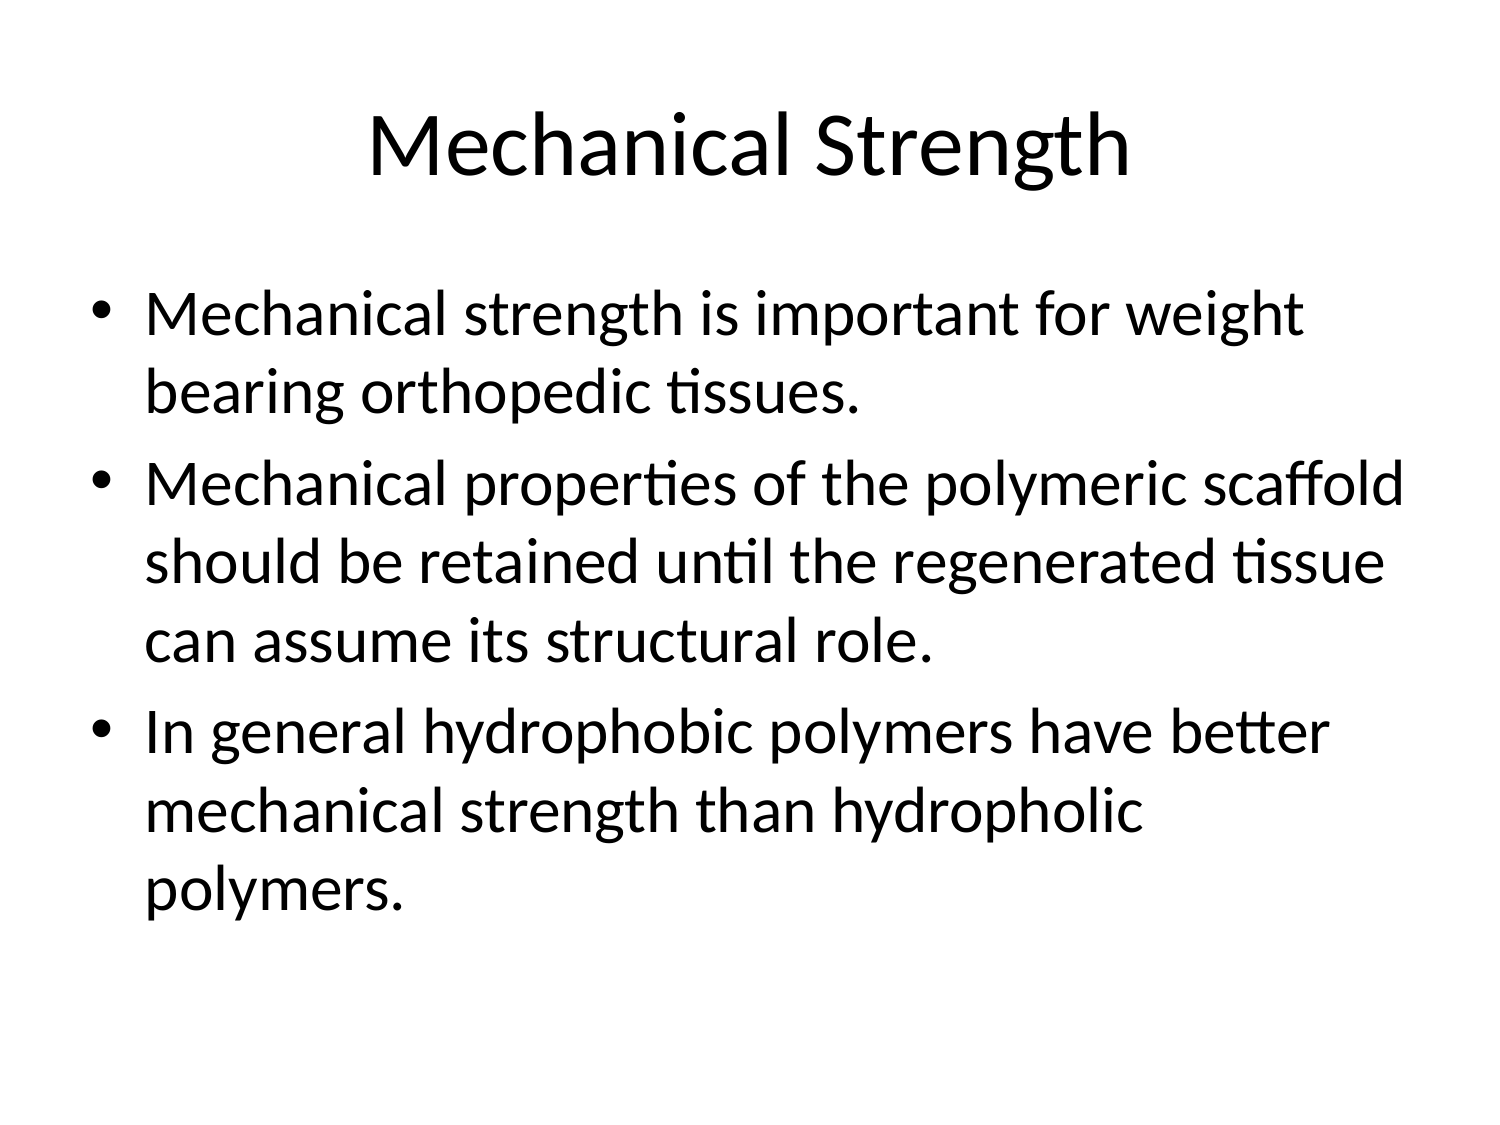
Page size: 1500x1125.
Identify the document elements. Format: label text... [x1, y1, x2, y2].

list Mechanical strength is important for weight bearing orthopedic tissues. Mechanical properties of the polymeric scaffold should be retained until the regenerated tissue can assume its structural role. In general hydrophobic polymers have better mechanical strength than hydropholic polymers. [75, 262, 1425, 1005]
title Mechanical Strength [75, 45, 1425, 233]
